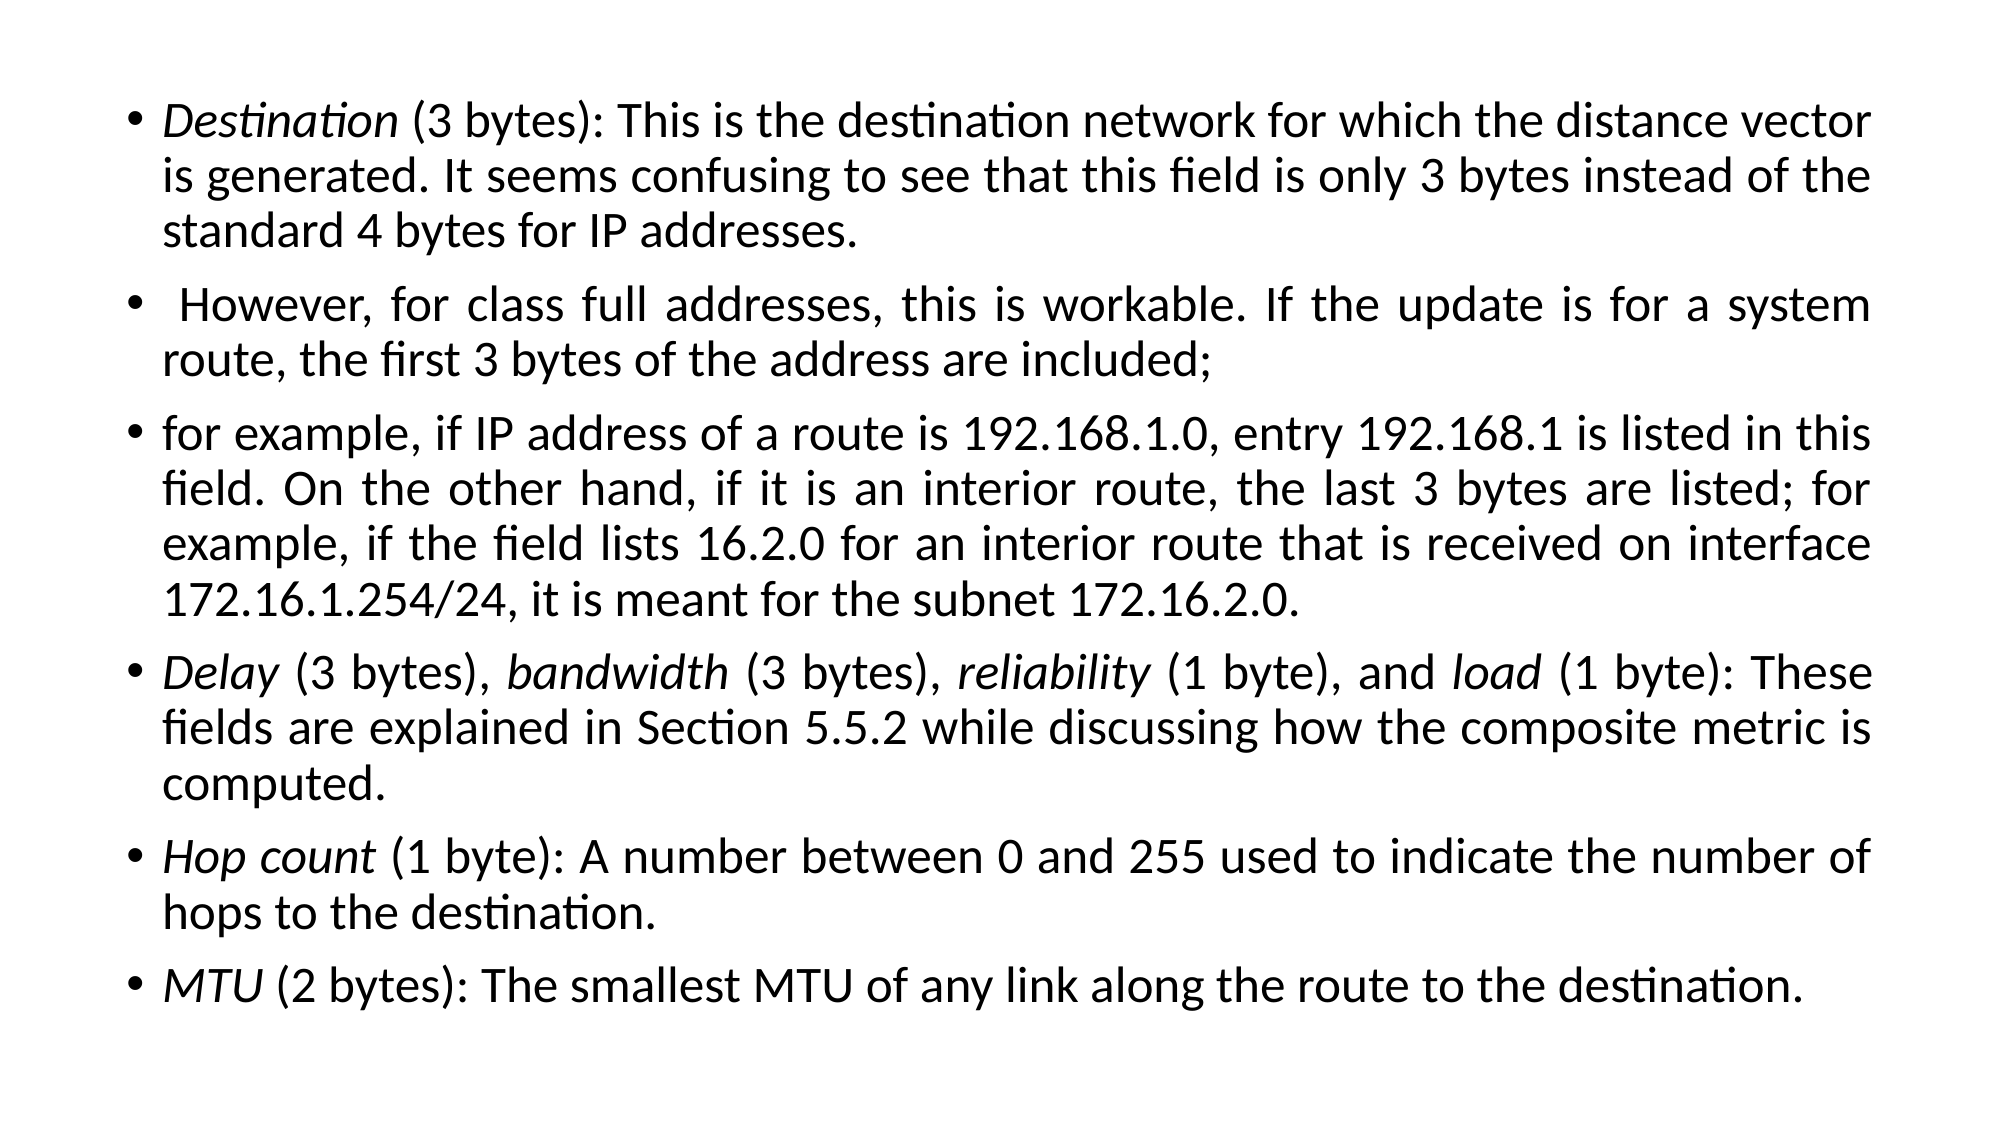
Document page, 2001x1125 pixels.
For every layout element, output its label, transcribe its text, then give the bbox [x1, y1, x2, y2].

list Destination (3 bytes): This is the destination network for which the distance vector is generated. It seems confusing to see that this field is only 3 bytes instead of the standard 4 bytes for IP addresses. However, for class full addresses, this is workable. If the update is for a system route, the first 3 bytes of the address are included; for example, if IP address of a route is 192.168.1.0, entry 192.168.1 is listed in this field. On the other hand, if it is an interior route, the last 3 bytes are listed; for example, if the field lists 16.2.0 for an interior route that is received on interface 172.16.1.254/24, it is meant for the subnet 172.16.2.0. Delay (3 bytes), bandwidth (3 bytes), reliability (1 byte), and load (1 byte): These fields are explained in Section 5.5.2 while discussing how the composite metric is computed. Hop count (1 byte): A number between 0 and 255 used to indicate the number of hops to the destination. MTU (2 bytes): The smallest MTU of any link along the route to the destination. [111, 85, 1889, 1023]
